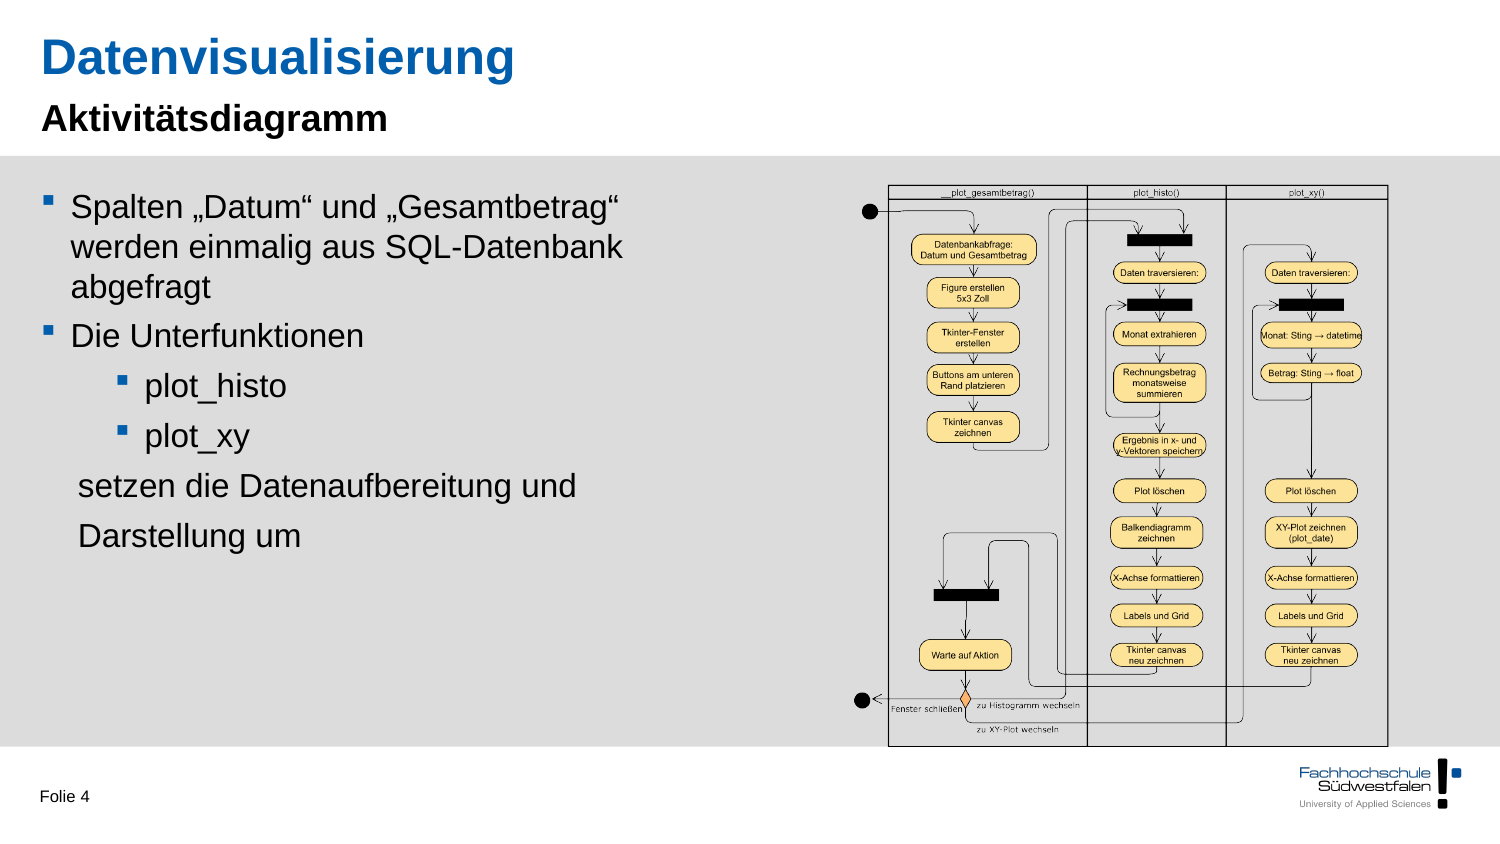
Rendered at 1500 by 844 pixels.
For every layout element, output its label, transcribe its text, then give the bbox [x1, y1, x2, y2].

list Aktivitätsdiagramm [40, 94, 1459, 158]
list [853, 184, 1390, 747]
title Datenvisualisierung [40, 29, 1458, 85]
list Spalten „Datum“ und „Gesamtbetrag“ werden einmalig aus SQL-Datenbank abgefragt Die Unterfunktionen plot_histo plot_xy setzen die Datenaufbereitung und Darstellung um [40, 184, 711, 747]
